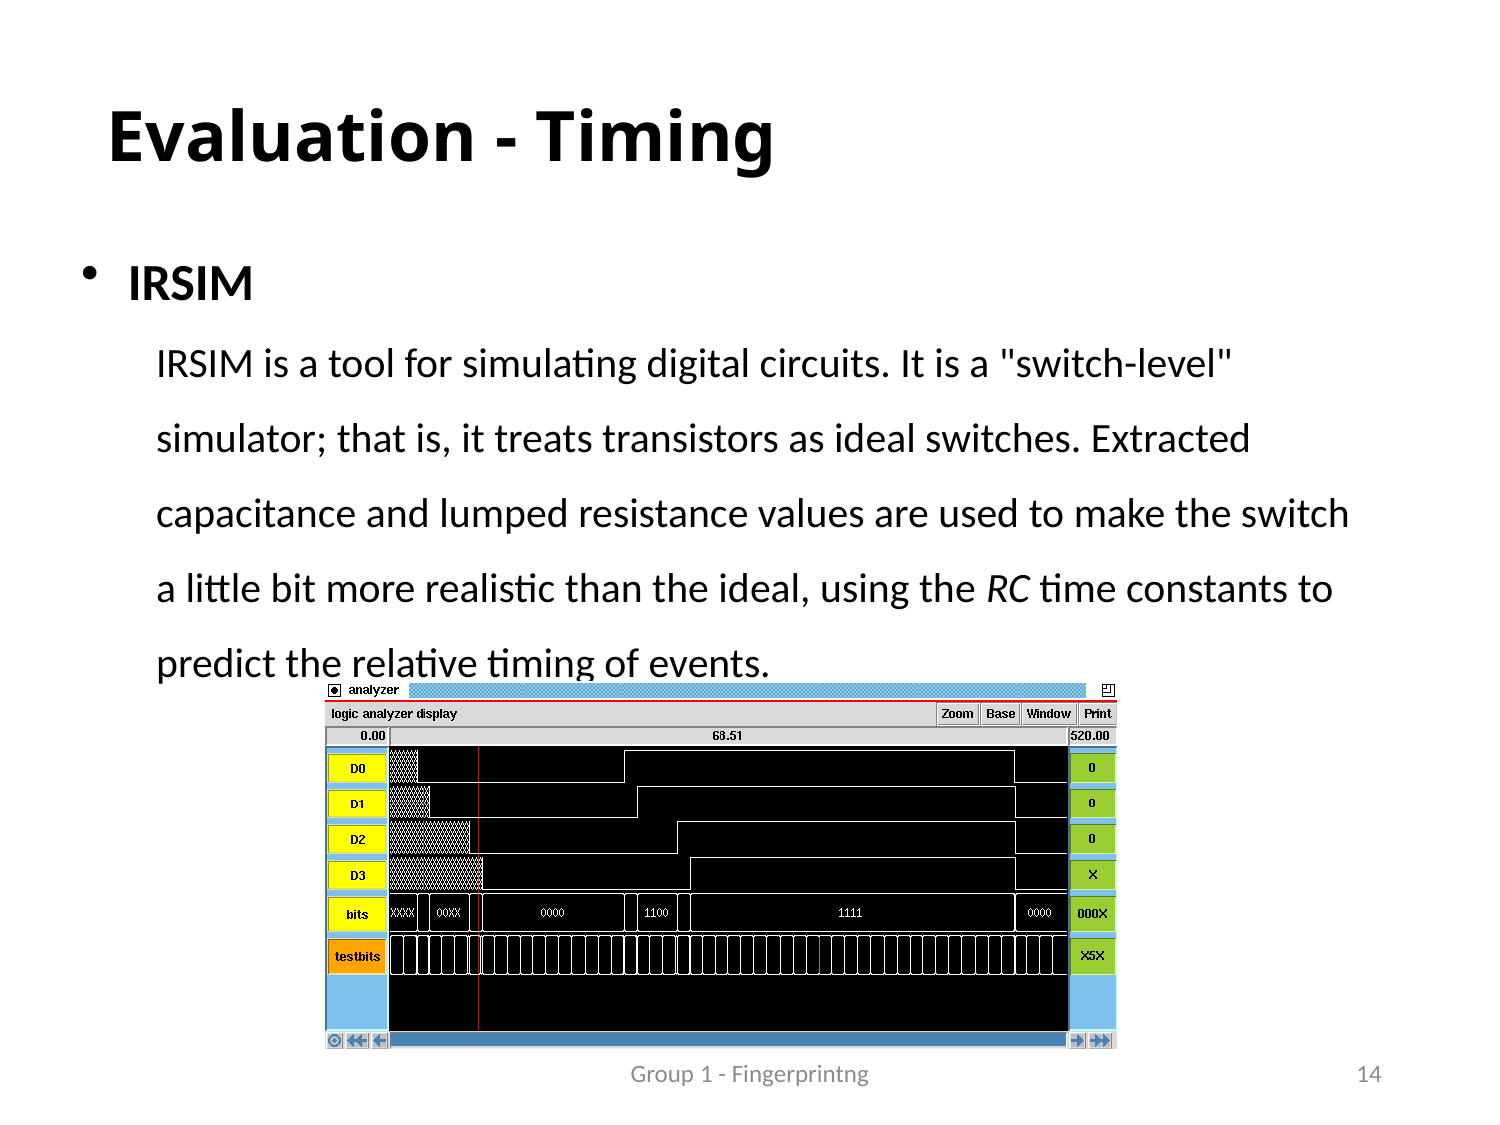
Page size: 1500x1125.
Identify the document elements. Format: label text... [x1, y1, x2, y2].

title Evaluation - Timing [91, 93, 1409, 185]
slide_number 14 [1059, 1042, 1397, 1103]
picture [325, 681, 1117, 1049]
text_box IRSIM IRSIM is a tool for simulating digital circuits. It is a "switch-level" simulator; that is, it treats transistors as ideal switches. Extracted capacitance and lumped resistance values are used to make the switch a little bit more realistic than the ideal, using the RC time constants to predict the relative timing of events. [66, 209, 1391, 1010]
footer Group 1 - Fingerprintng [496, 1049, 1004, 1103]
